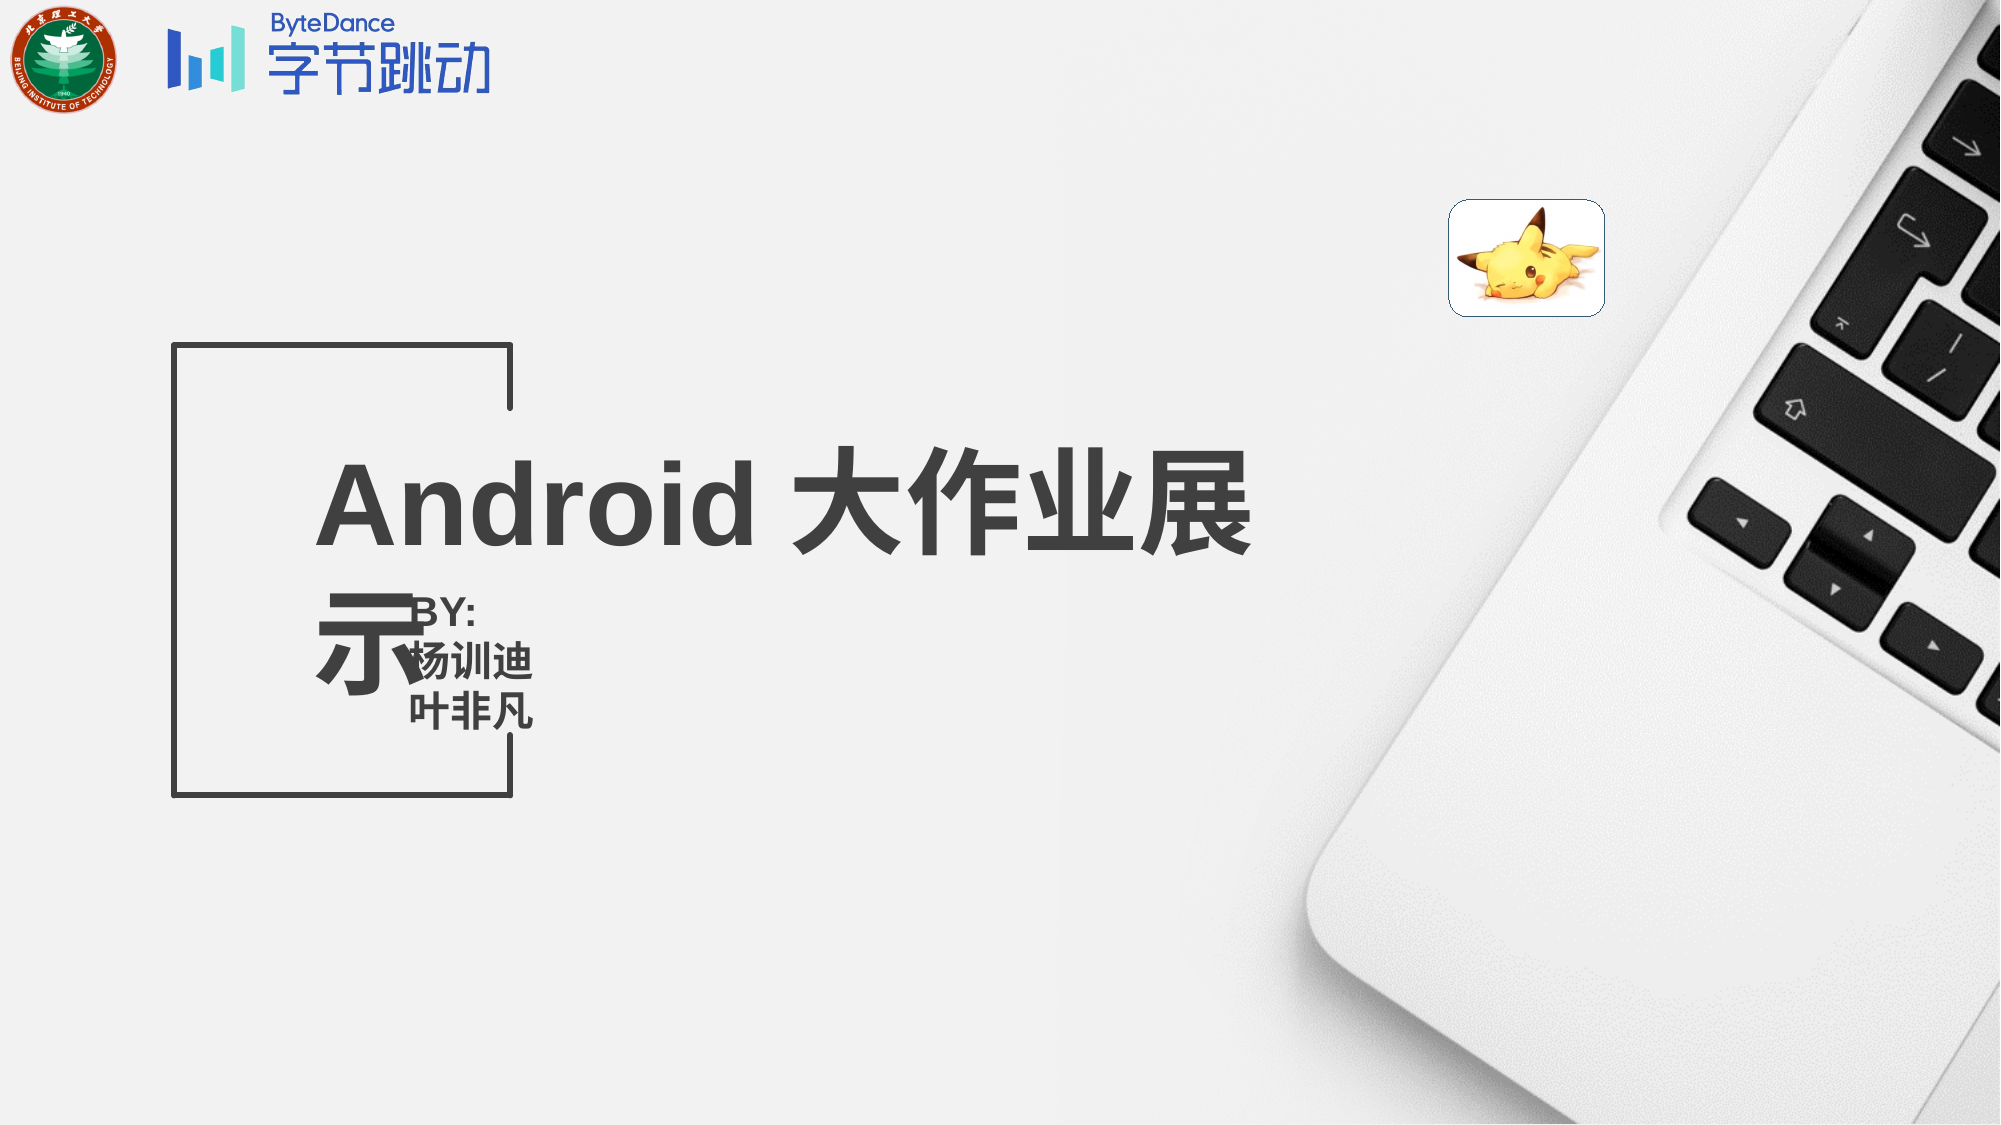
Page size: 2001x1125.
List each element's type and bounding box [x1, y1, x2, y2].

text_box [174, 345, 510, 796]
picture [0, 0, 2000, 1124]
